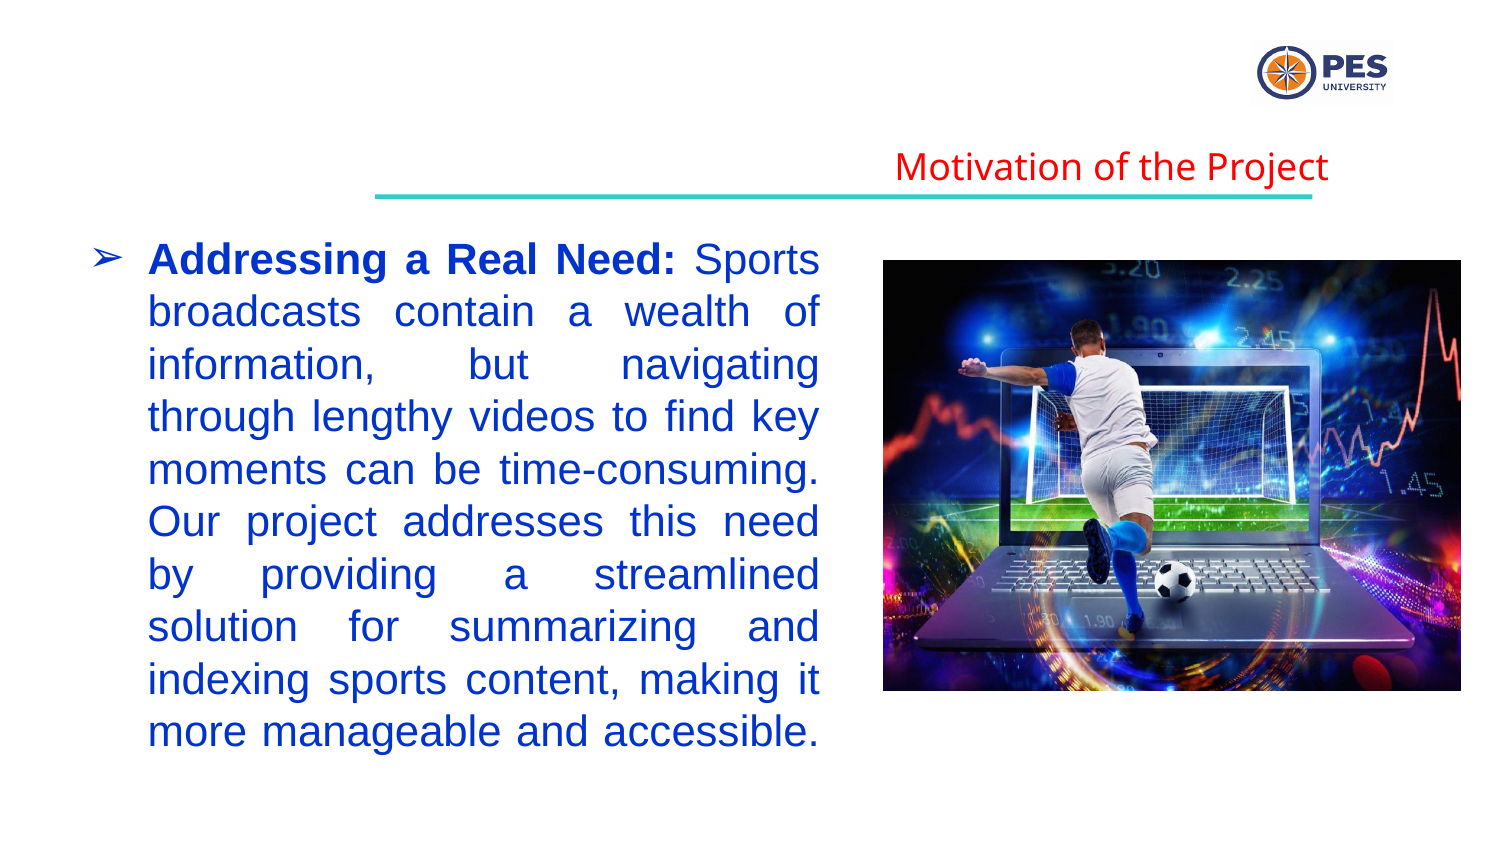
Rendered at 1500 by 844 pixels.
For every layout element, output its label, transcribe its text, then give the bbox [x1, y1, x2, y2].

picture [1250, 39, 1394, 106]
picture [882, 260, 1462, 691]
text_box [375, 194, 1313, 199]
text_box Motivation of the Project [543, 137, 1341, 194]
text_box Addressing a Real Need: Sports broadcasts contain a wealth of information, but navigating through lengthy videos to find key moments can be time-consuming. Our project addresses this need by providing a streamlined solution for summarizing and indexing sports content, making it more manageable and accessible. [61, 224, 832, 844]
